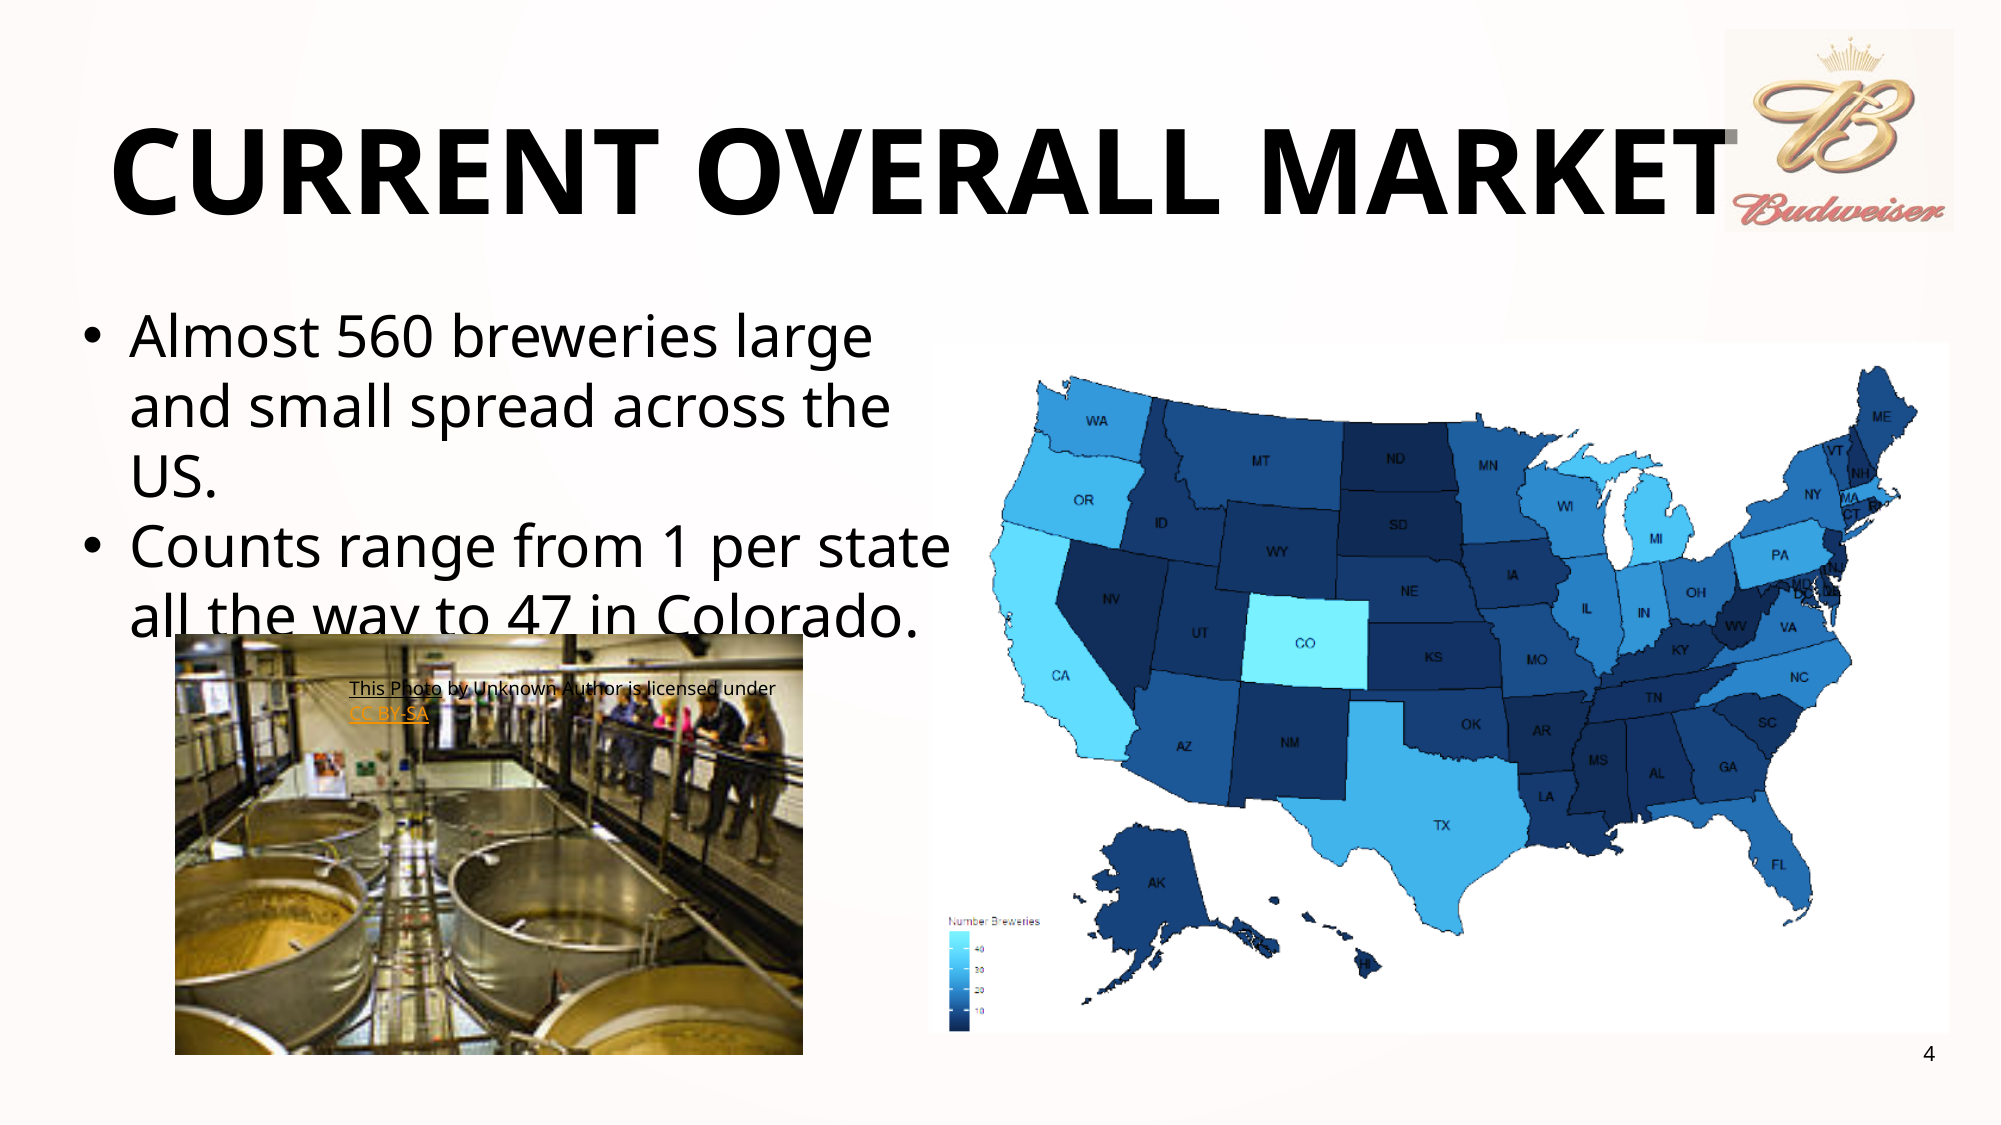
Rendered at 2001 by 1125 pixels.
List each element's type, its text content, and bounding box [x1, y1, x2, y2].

text_box Almost 560 breweries large and small spread across the US. Counts range from 1 per state all the way to 47 in Colorado. [67, 292, 972, 717]
slide_number 4 [1824, 1042, 1951, 1085]
picture [0, 0, 2000, 1125]
title Current Overall Market [75, 45, 1776, 307]
